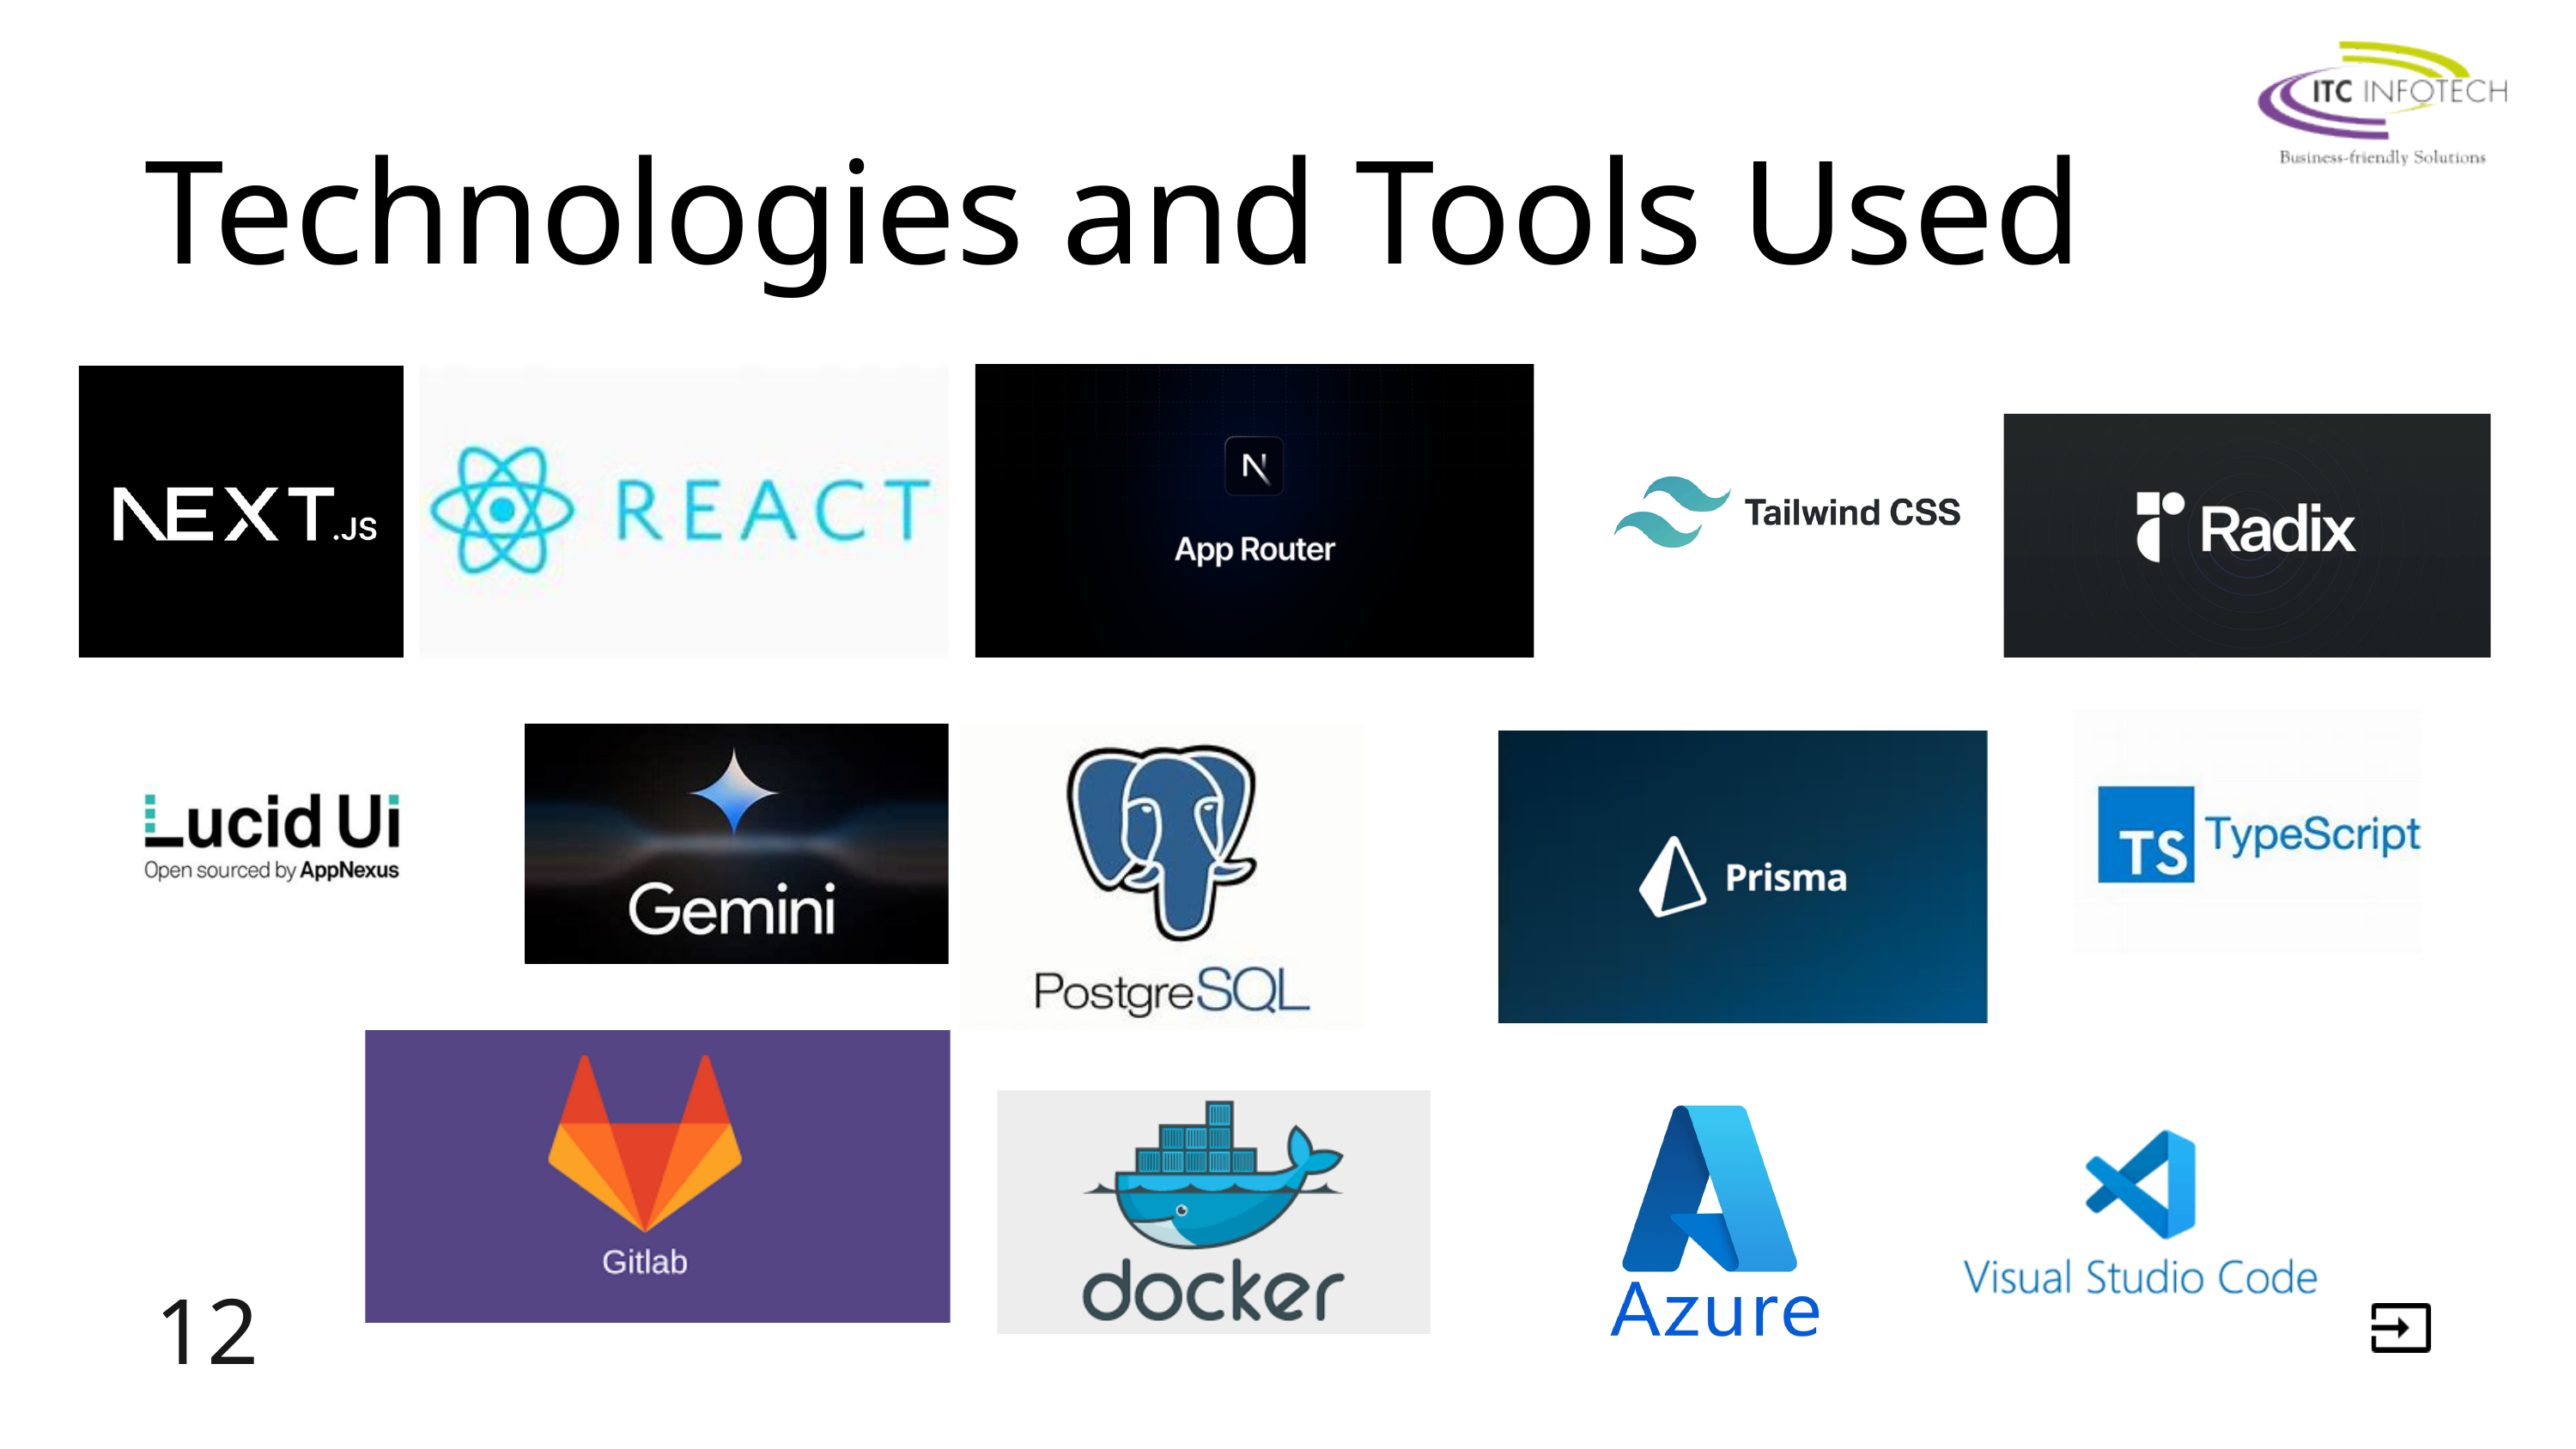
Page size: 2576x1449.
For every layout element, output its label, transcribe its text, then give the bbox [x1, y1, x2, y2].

text_box [54, 709, 492, 954]
text_box [2371, 1303, 2432, 1353]
text_box 12 [138, 1274, 259, 1383]
text_box Technologies and Tools Used [144, 120, 2201, 293]
text_box [1560, 1105, 1859, 1273]
text_box [1599, 1275, 1820, 1342]
text_box [997, 1090, 1431, 1334]
text_box [1950, 1095, 2324, 1329]
text_box [2073, 709, 2421, 954]
text_box [2003, 414, 2491, 658]
text_box [1584, 397, 1989, 626]
text_box [525, 724, 949, 964]
text_box [419, 364, 949, 658]
text_box [78, 366, 404, 658]
text_box [365, 1030, 951, 1323]
text_box [1498, 731, 1989, 1023]
text_box [958, 724, 1364, 1030]
text_box [2253, 33, 2512, 175]
text_box [975, 364, 1534, 658]
